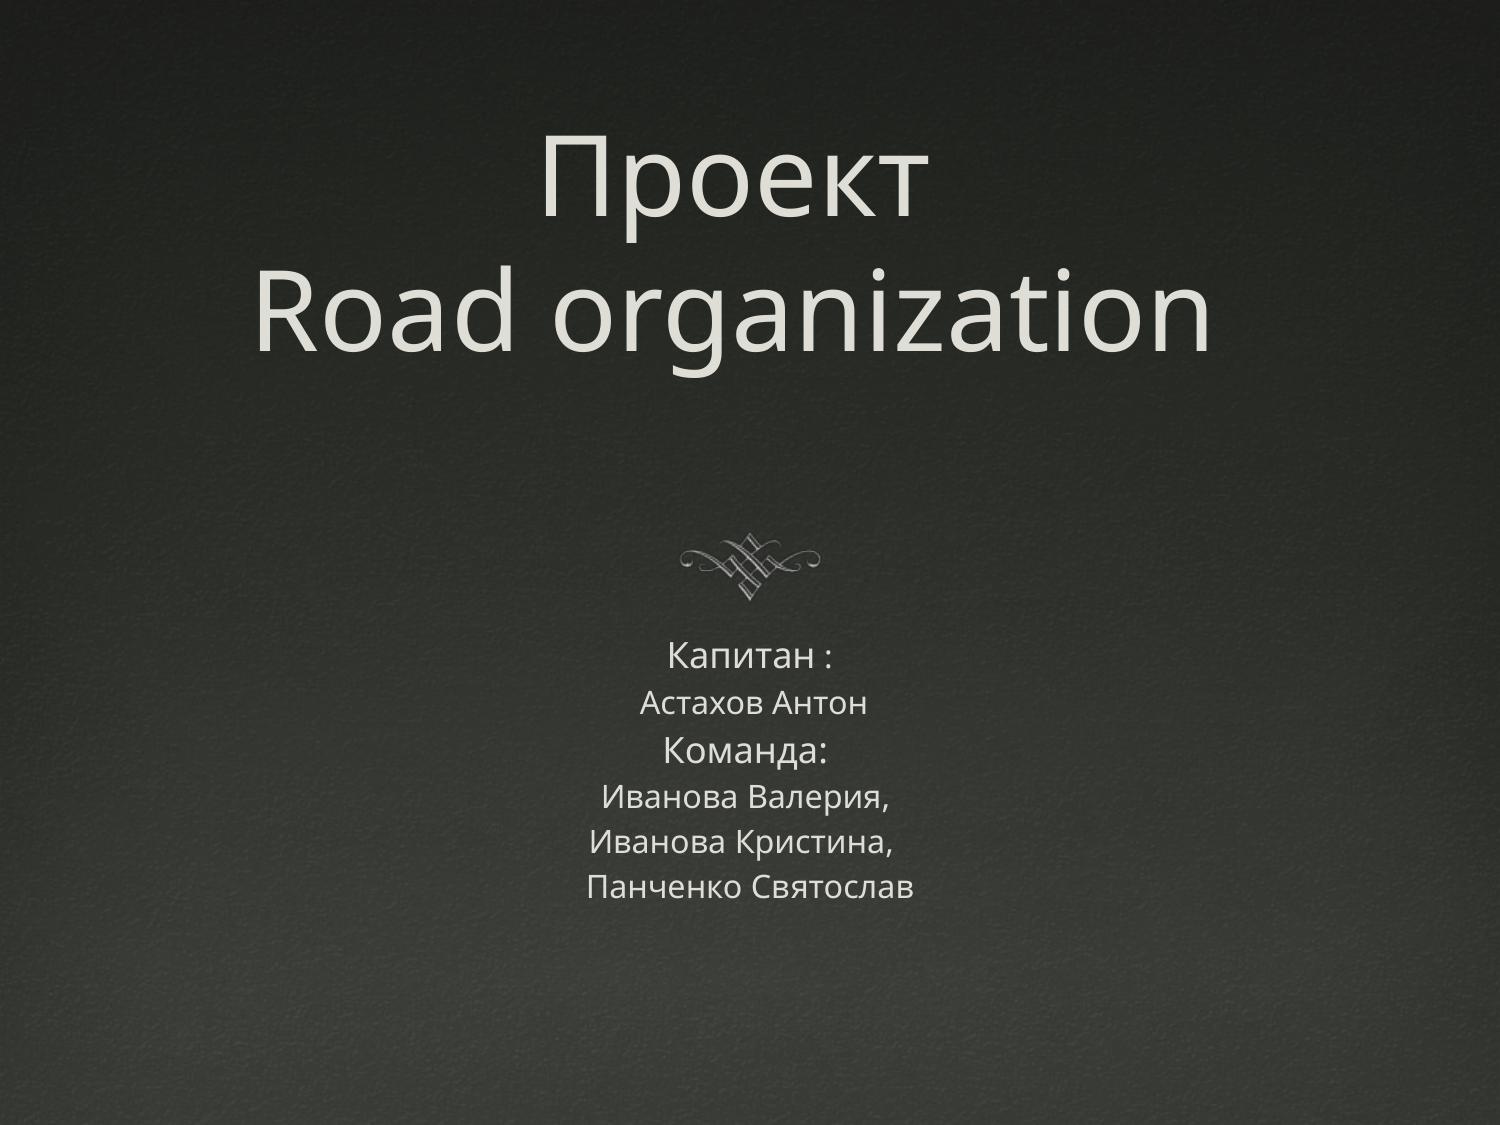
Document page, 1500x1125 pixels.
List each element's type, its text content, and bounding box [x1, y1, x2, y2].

picture [657, 499, 843, 624]
title Проект Road organization [95, 140, 1371, 382]
subtitle Капитан : Астахов Антон Команда: Иванова Валерия, Иванова Кристина, Панченко Святослав [112, 624, 1388, 913]
